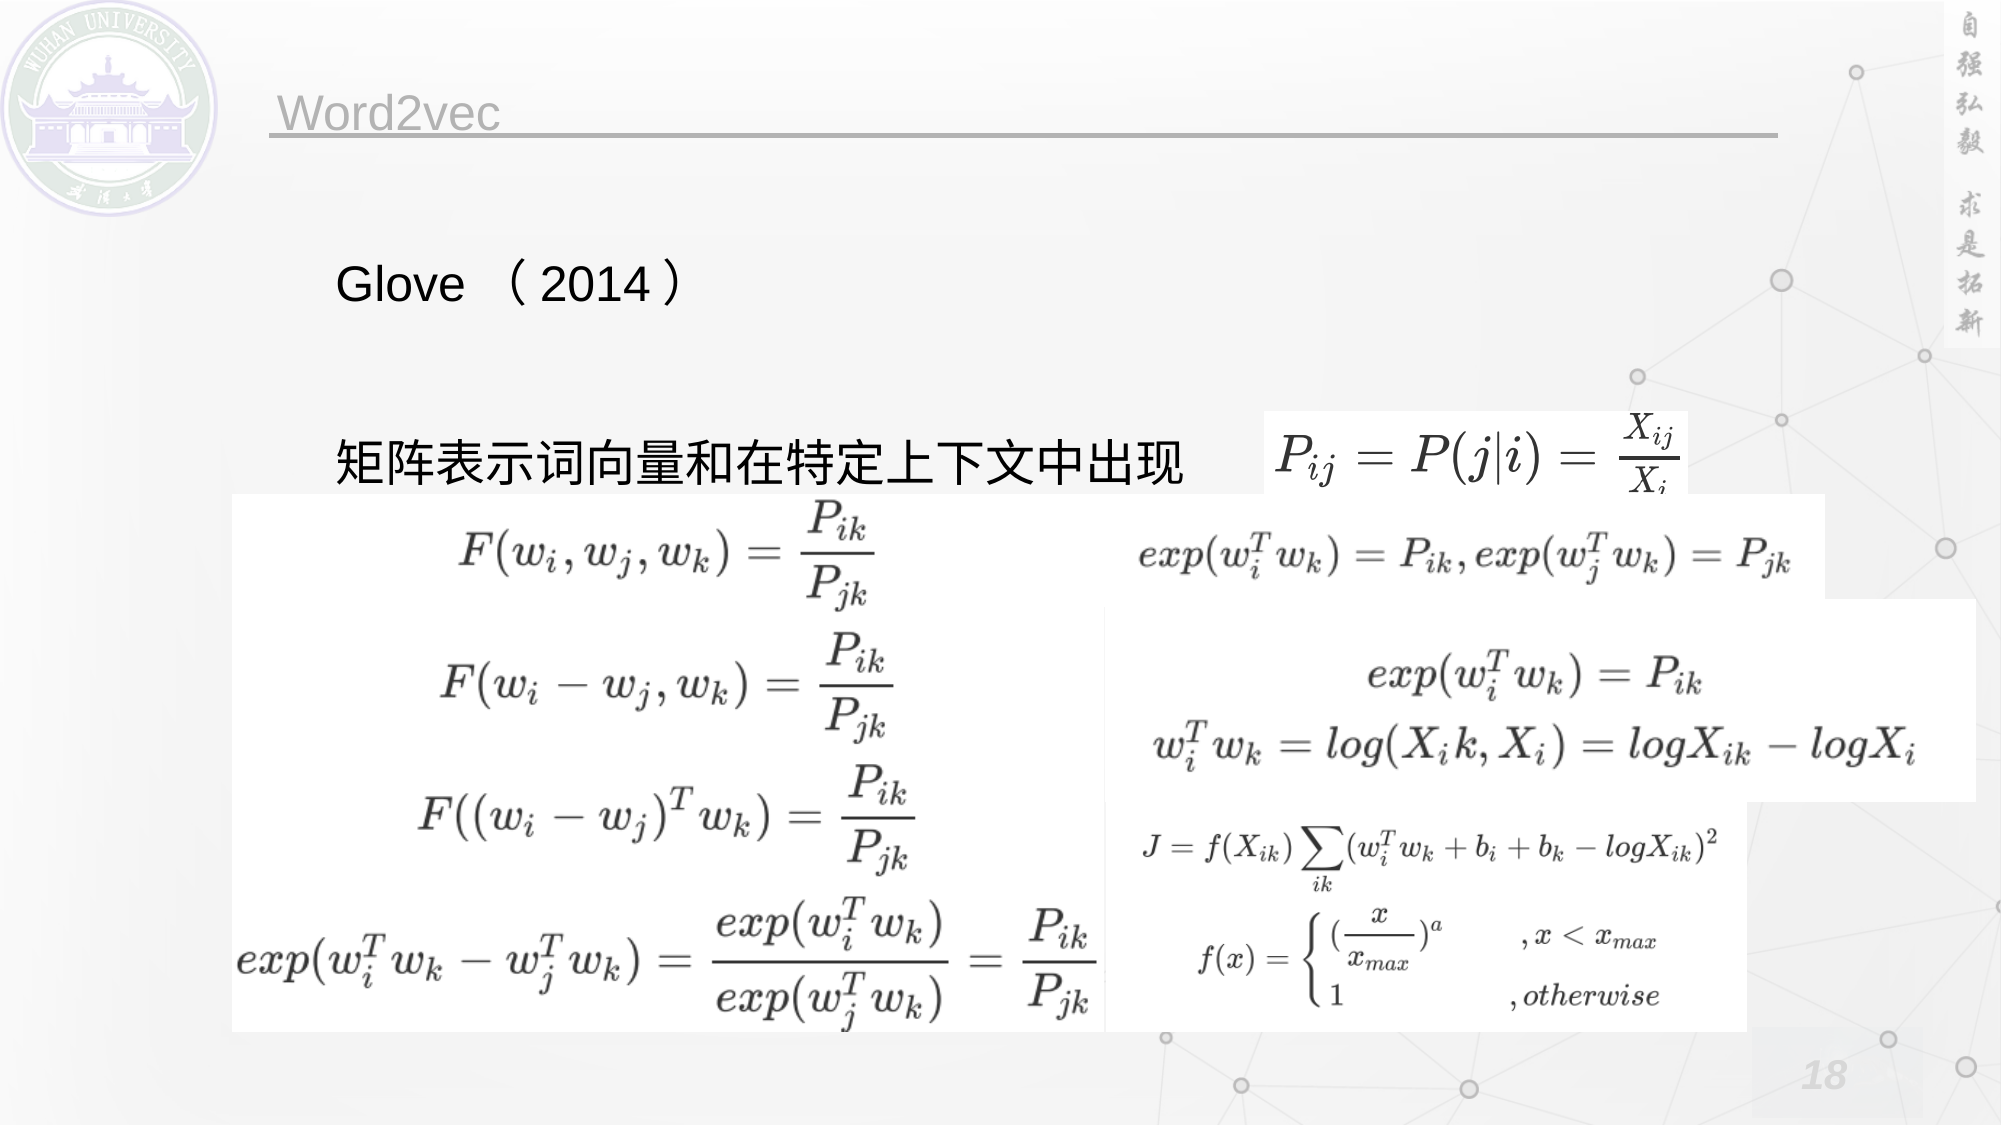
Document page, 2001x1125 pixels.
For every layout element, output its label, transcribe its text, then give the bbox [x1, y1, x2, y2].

slide_number 18 [1412, 1042, 1863, 1103]
picture [232, 411, 1976, 1032]
